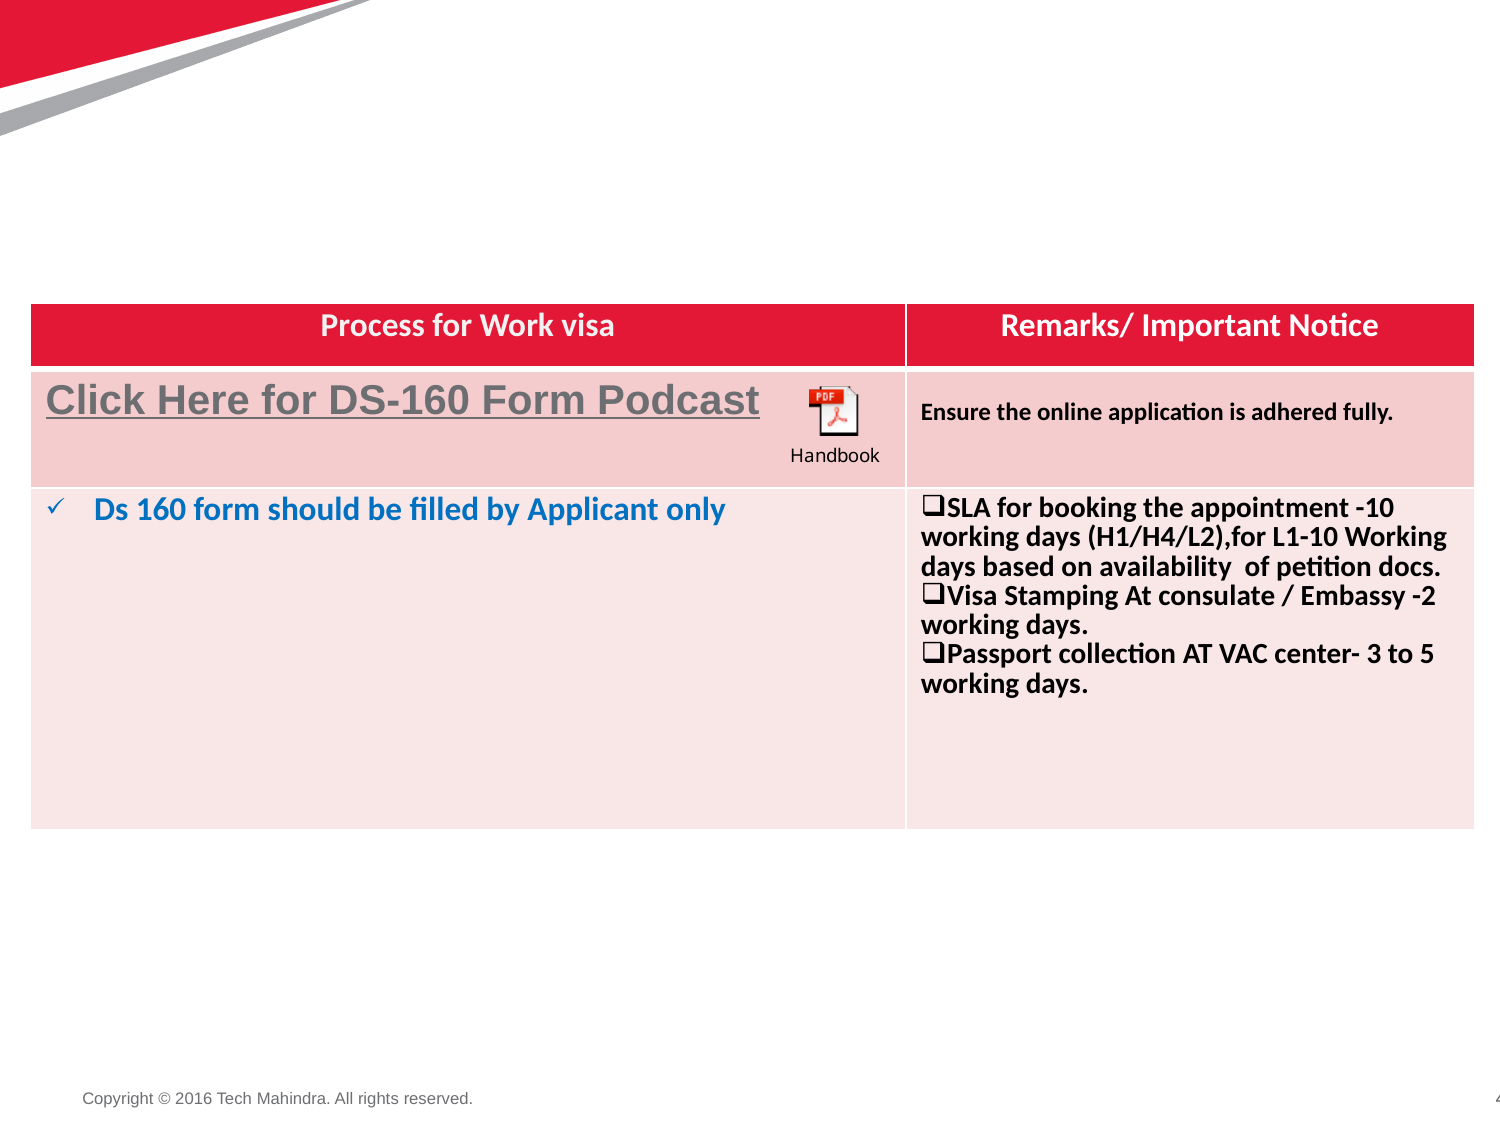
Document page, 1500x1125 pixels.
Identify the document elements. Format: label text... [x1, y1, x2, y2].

table_cell Click Here for DS-160 Form Podcast [31, 372, 905, 487]
table_header Remarks/ Important Notice [907, 304, 1474, 366]
table_cell Ensure the online application is adhered fully. [907, 372, 1474, 487]
table_header Process for Work visa [31, 304, 905, 366]
picture [0, 0, 373, 136]
table_cell Ds 160 form should be filled by Applicant only [31, 489, 905, 829]
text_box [759, 385, 910, 513]
table_cell SLA for booking the appointment -10 working days (H1/H4/L2),for L1-10 Working days based on availability of petition docs. Visa Stamping At consulate / Embassy -2 working days. Passport collection AT VAC center- 3 to 5 working days. [907, 489, 1474, 829]
